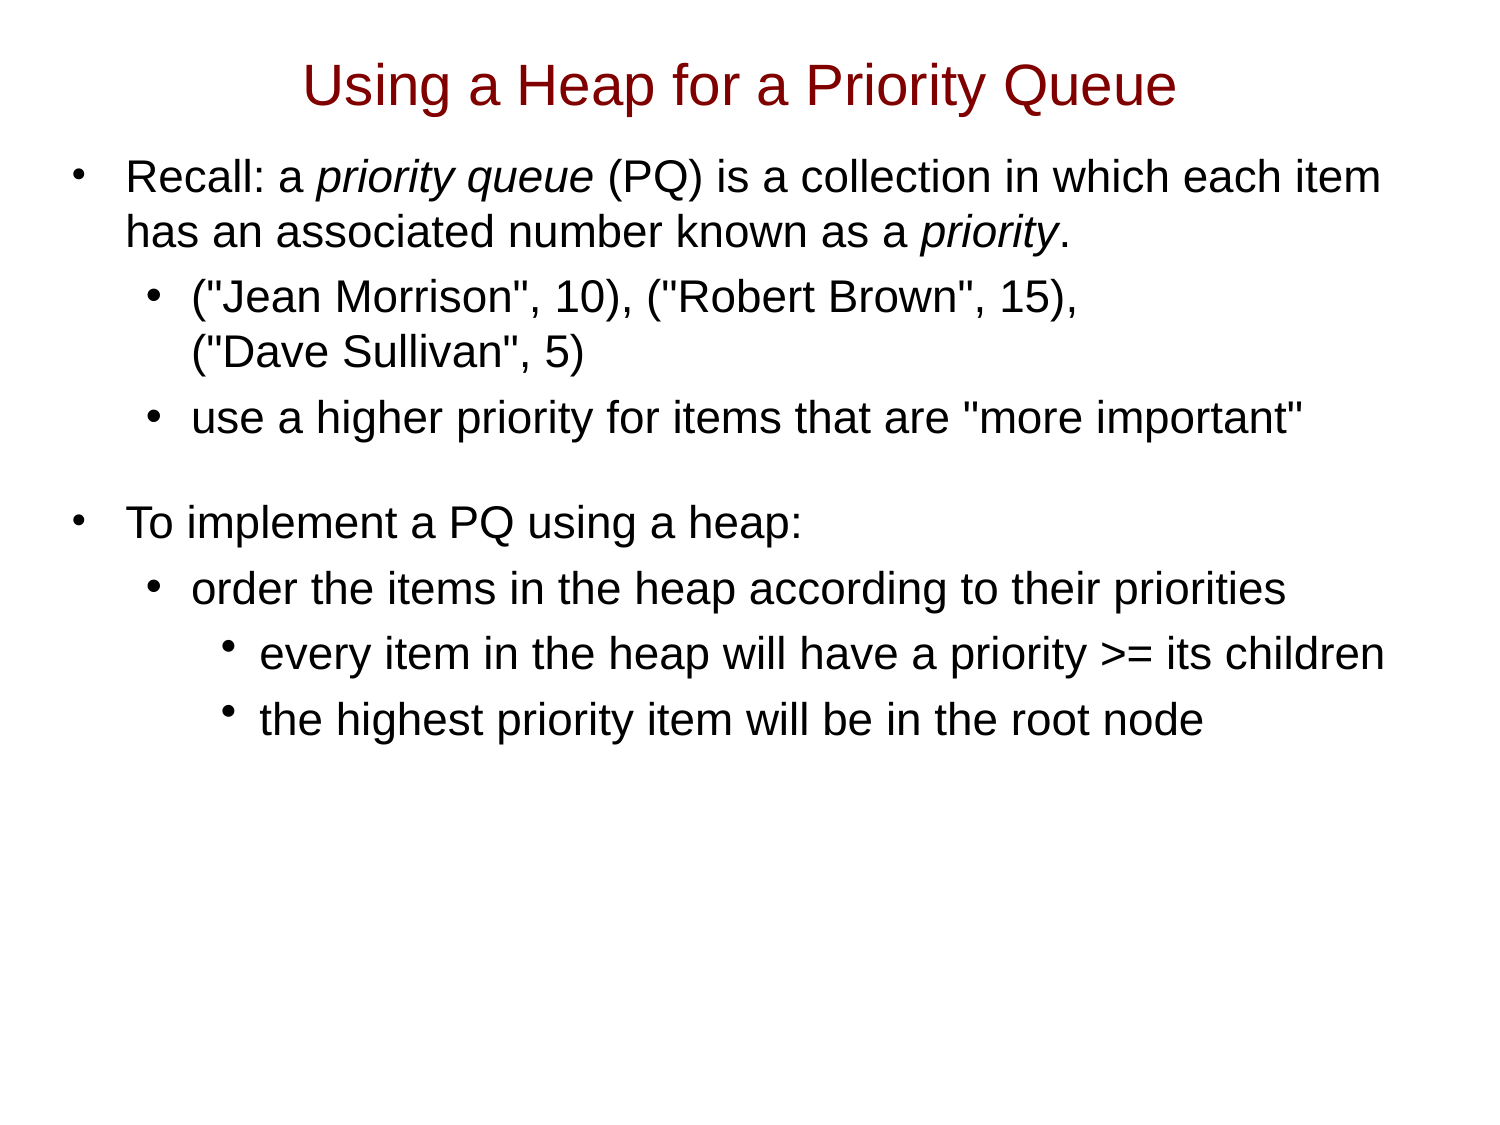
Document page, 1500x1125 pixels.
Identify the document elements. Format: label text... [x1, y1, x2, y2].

list Recall: a priority queue (PQ) is a collection in which each item has an associated number known as a priority. ("Jean Morrison", 10), ("Robert Brown", 15), ("Dave Sullivan", 5) use a higher priority for items that are "more important" To implement a PQ using a heap: order the items in the heap according to their priorities every item in the heap will have a priority >= its children the highest priority item will be in the root node [55, 138, 1431, 1060]
title Using a Heap for a Priority Queue [96, 12, 1386, 138]
